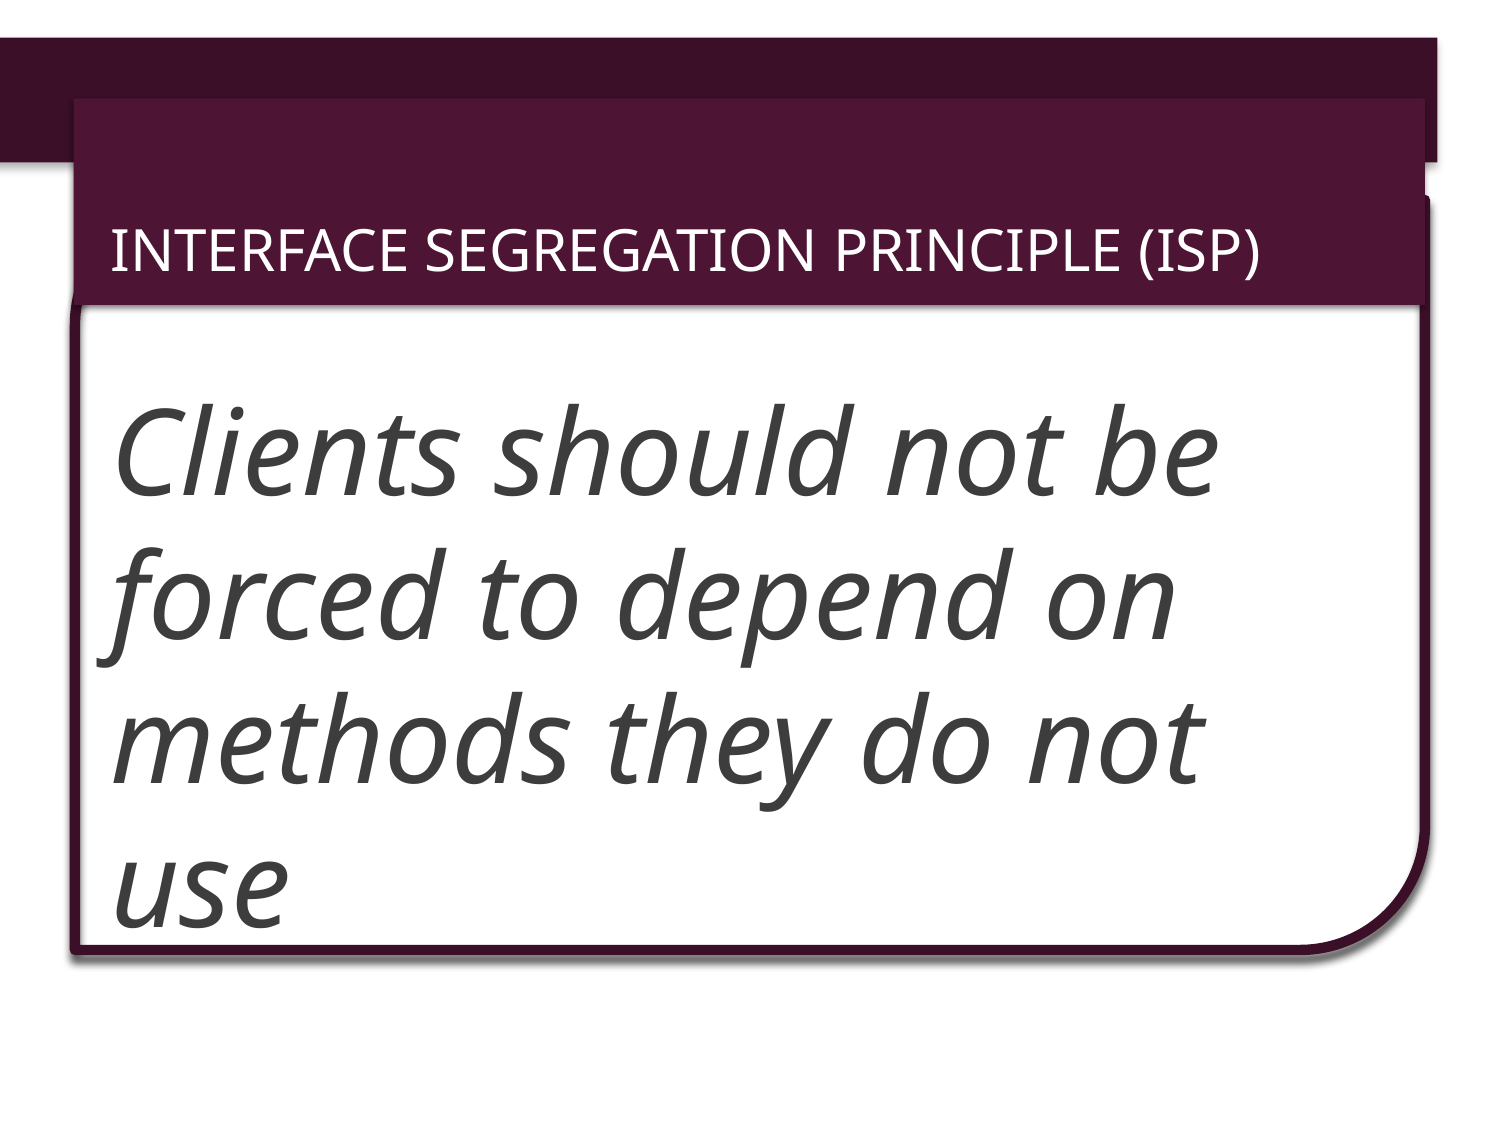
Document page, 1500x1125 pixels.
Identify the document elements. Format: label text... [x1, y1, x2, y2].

title Interface Segregation Principle (ISP) [95, 112, 1406, 291]
list Clients should not be forced to depend on methods they do not use [95, 365, 1406, 962]
